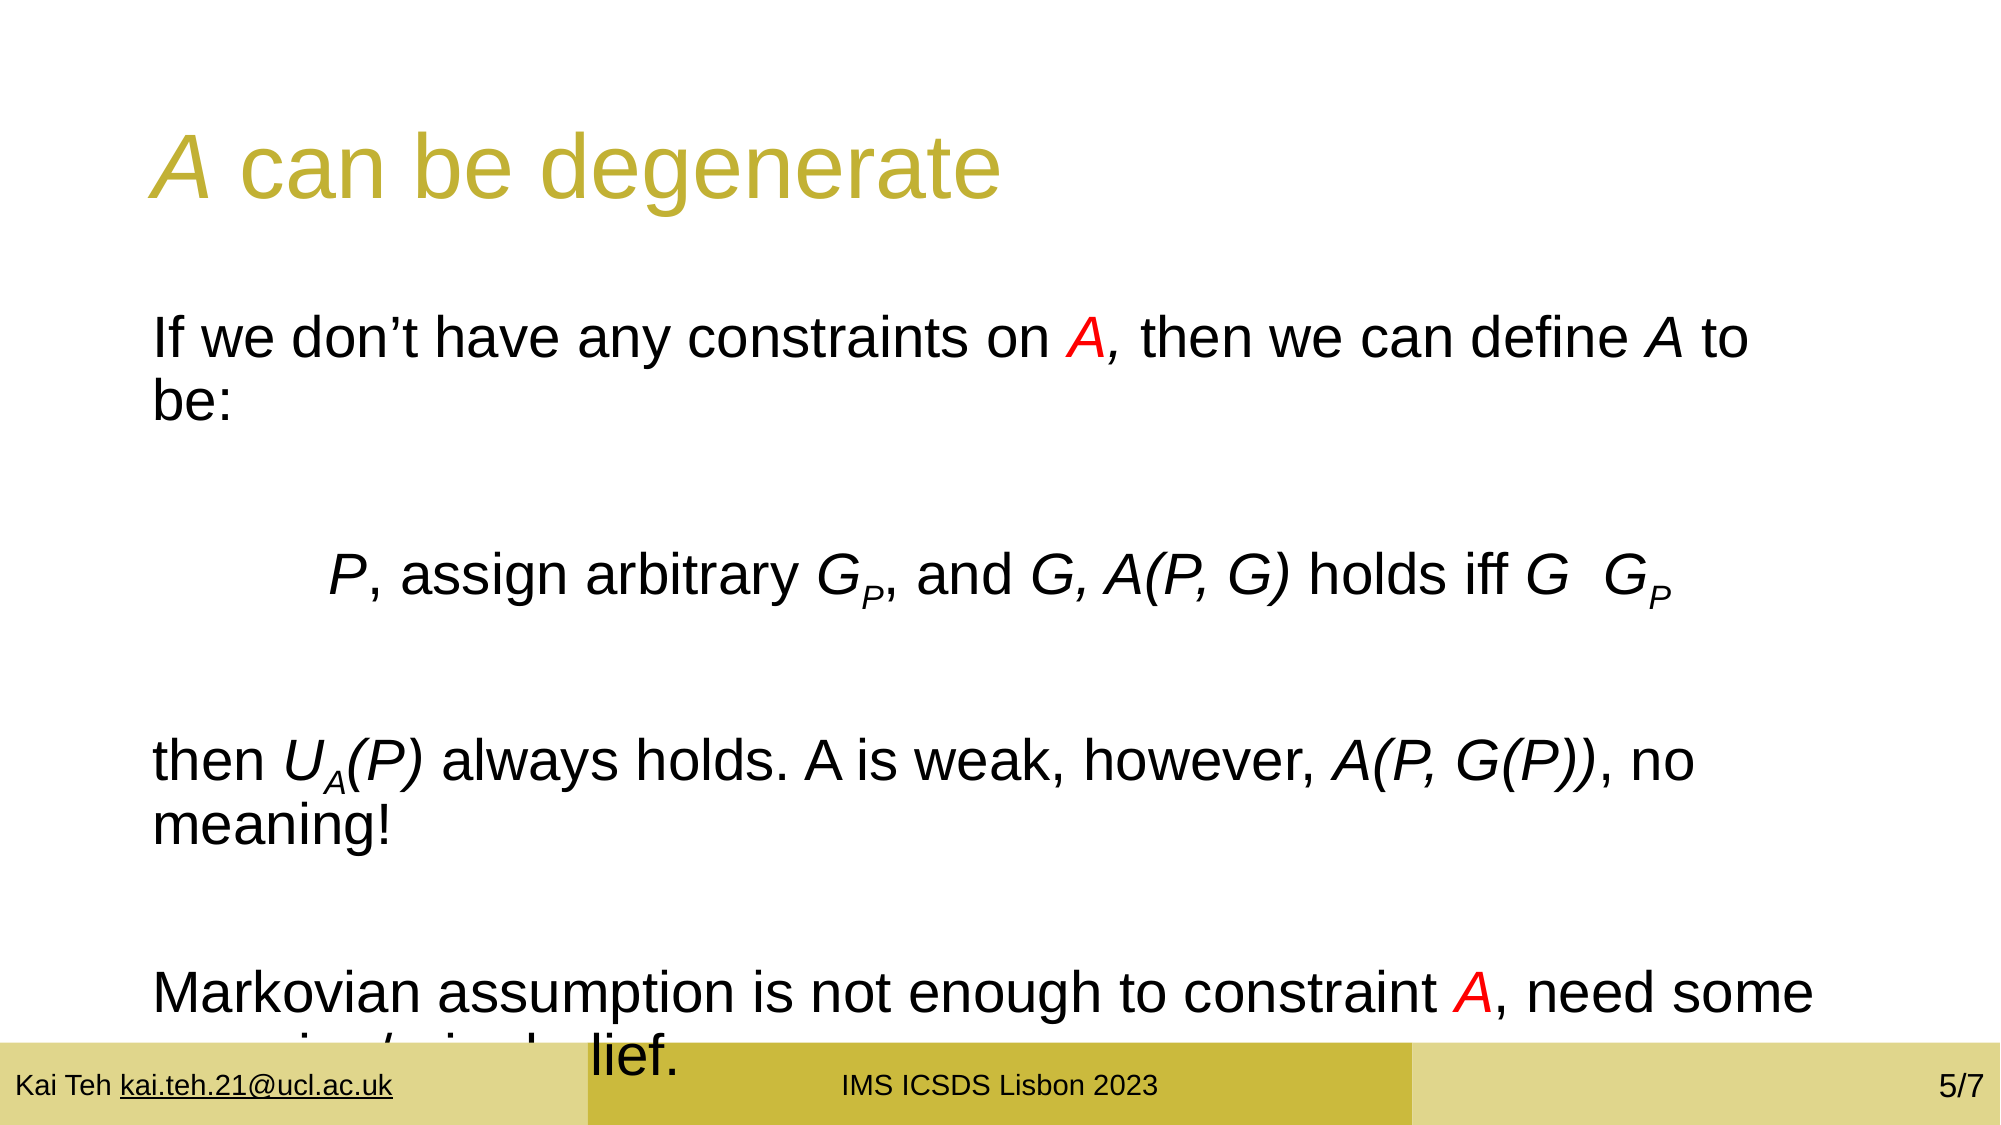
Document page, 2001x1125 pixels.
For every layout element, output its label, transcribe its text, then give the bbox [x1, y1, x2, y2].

slide_number Kai Teh kai.teh.21@ucl.ac.uk [0, 1042, 587, 1125]
footer IMS ICSDS Lisbon 2023 [587, 1042, 1412, 1125]
title A can be degenerate [137, 59, 1863, 278]
slide_number 5/7 [1412, 1042, 2000, 1125]
